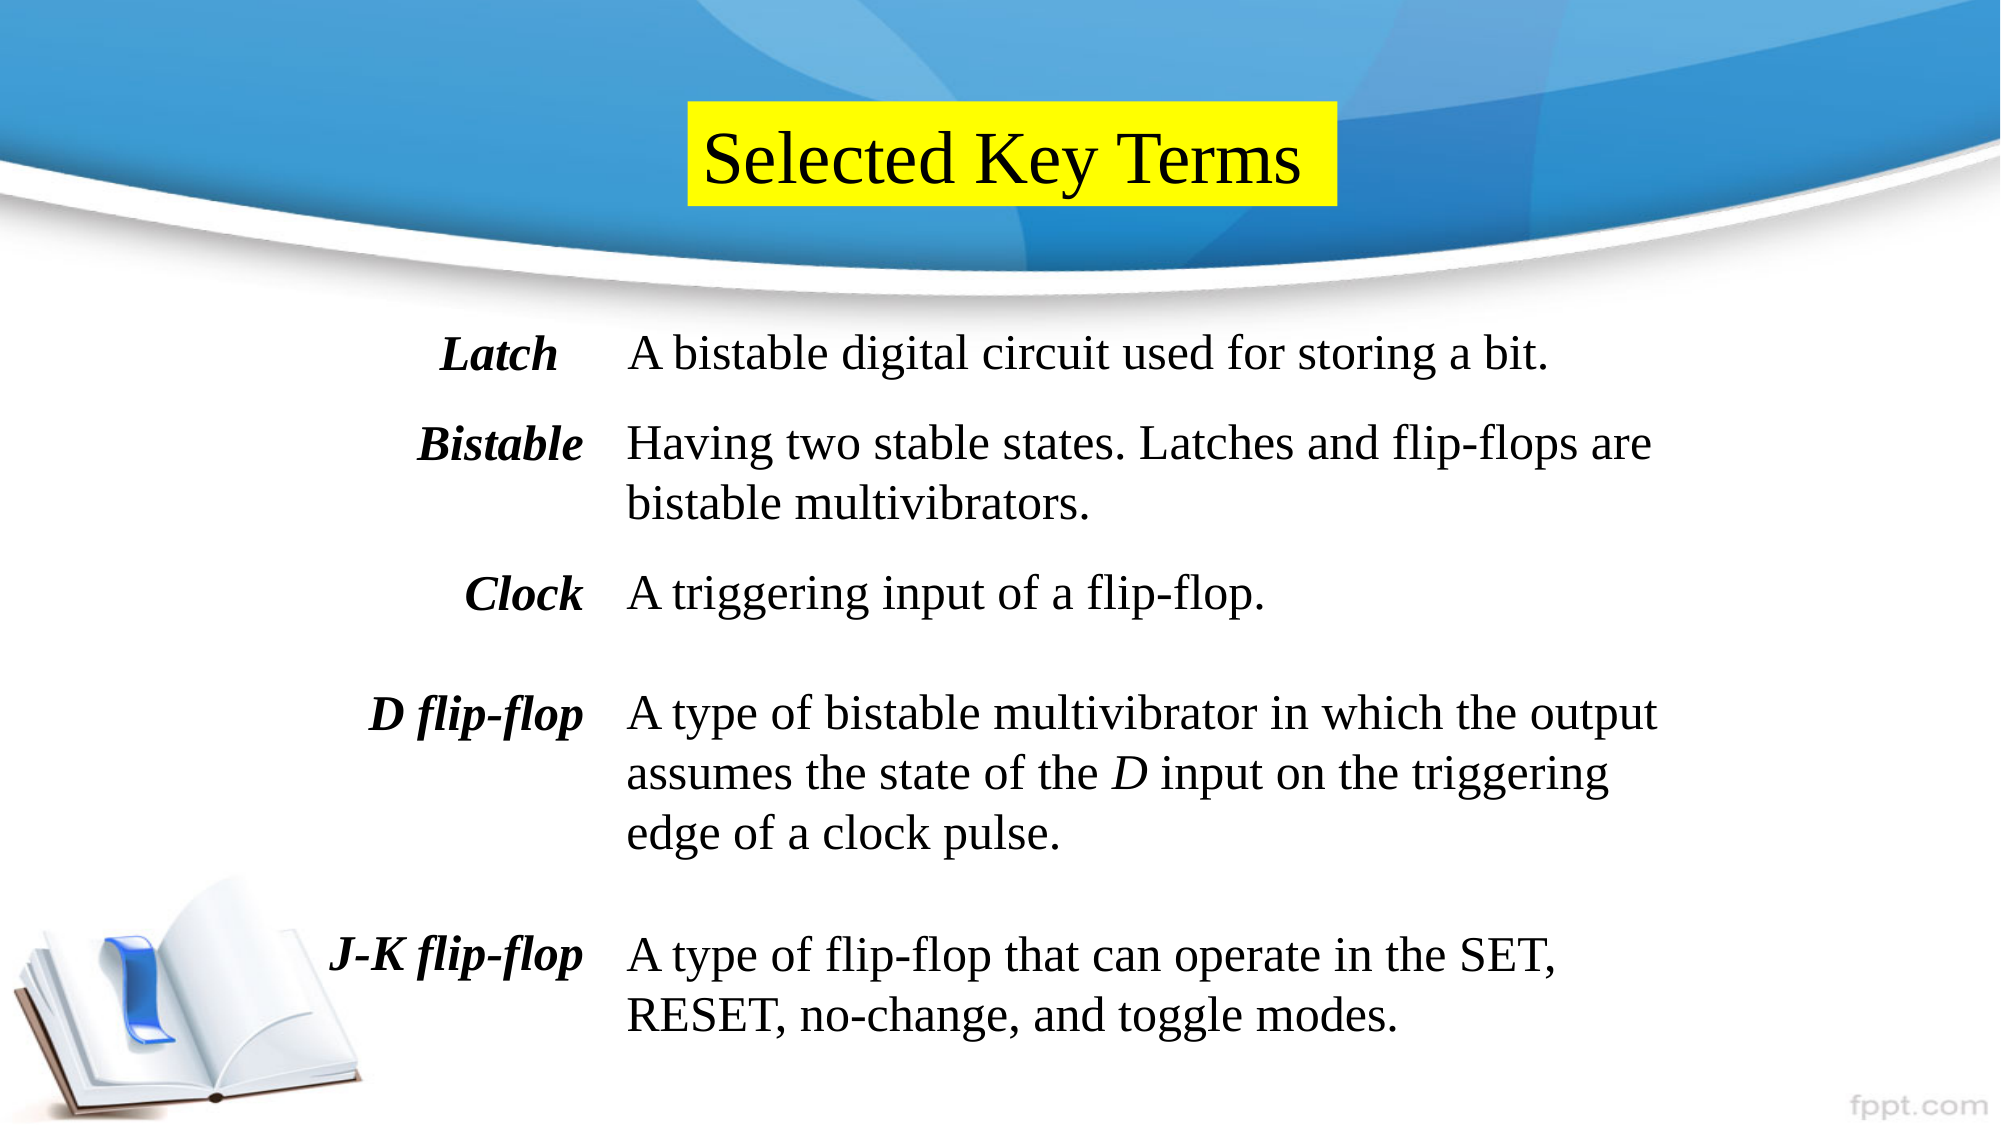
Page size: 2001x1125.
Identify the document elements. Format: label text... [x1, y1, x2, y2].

text_box A type of flip-flop that can operate in the SET, RESET, no-change, and toggle modes. [611, 914, 1674, 1050]
text_box A triggering input of a flip-flop. [611, 552, 1674, 627]
text_box Selected Key Terms [687, 101, 1338, 207]
text_box A type of bistable multivibrator in which the output assumes the state of the D input on the triggering edge of a clock pulse. [611, 671, 1674, 867]
picture [0, 0, 2001, 1125]
text_box [448, 302, 1524, 387]
text_box Having two stable states. Latches and flip-flops are bistable multivibrators. [611, 402, 1674, 537]
text_box A bistable digital circuit used for storing a bit. [612, 312, 1674, 388]
text_box Latch Bistable Clock D flip-flop J-K flip-flop [236, 312, 599, 988]
